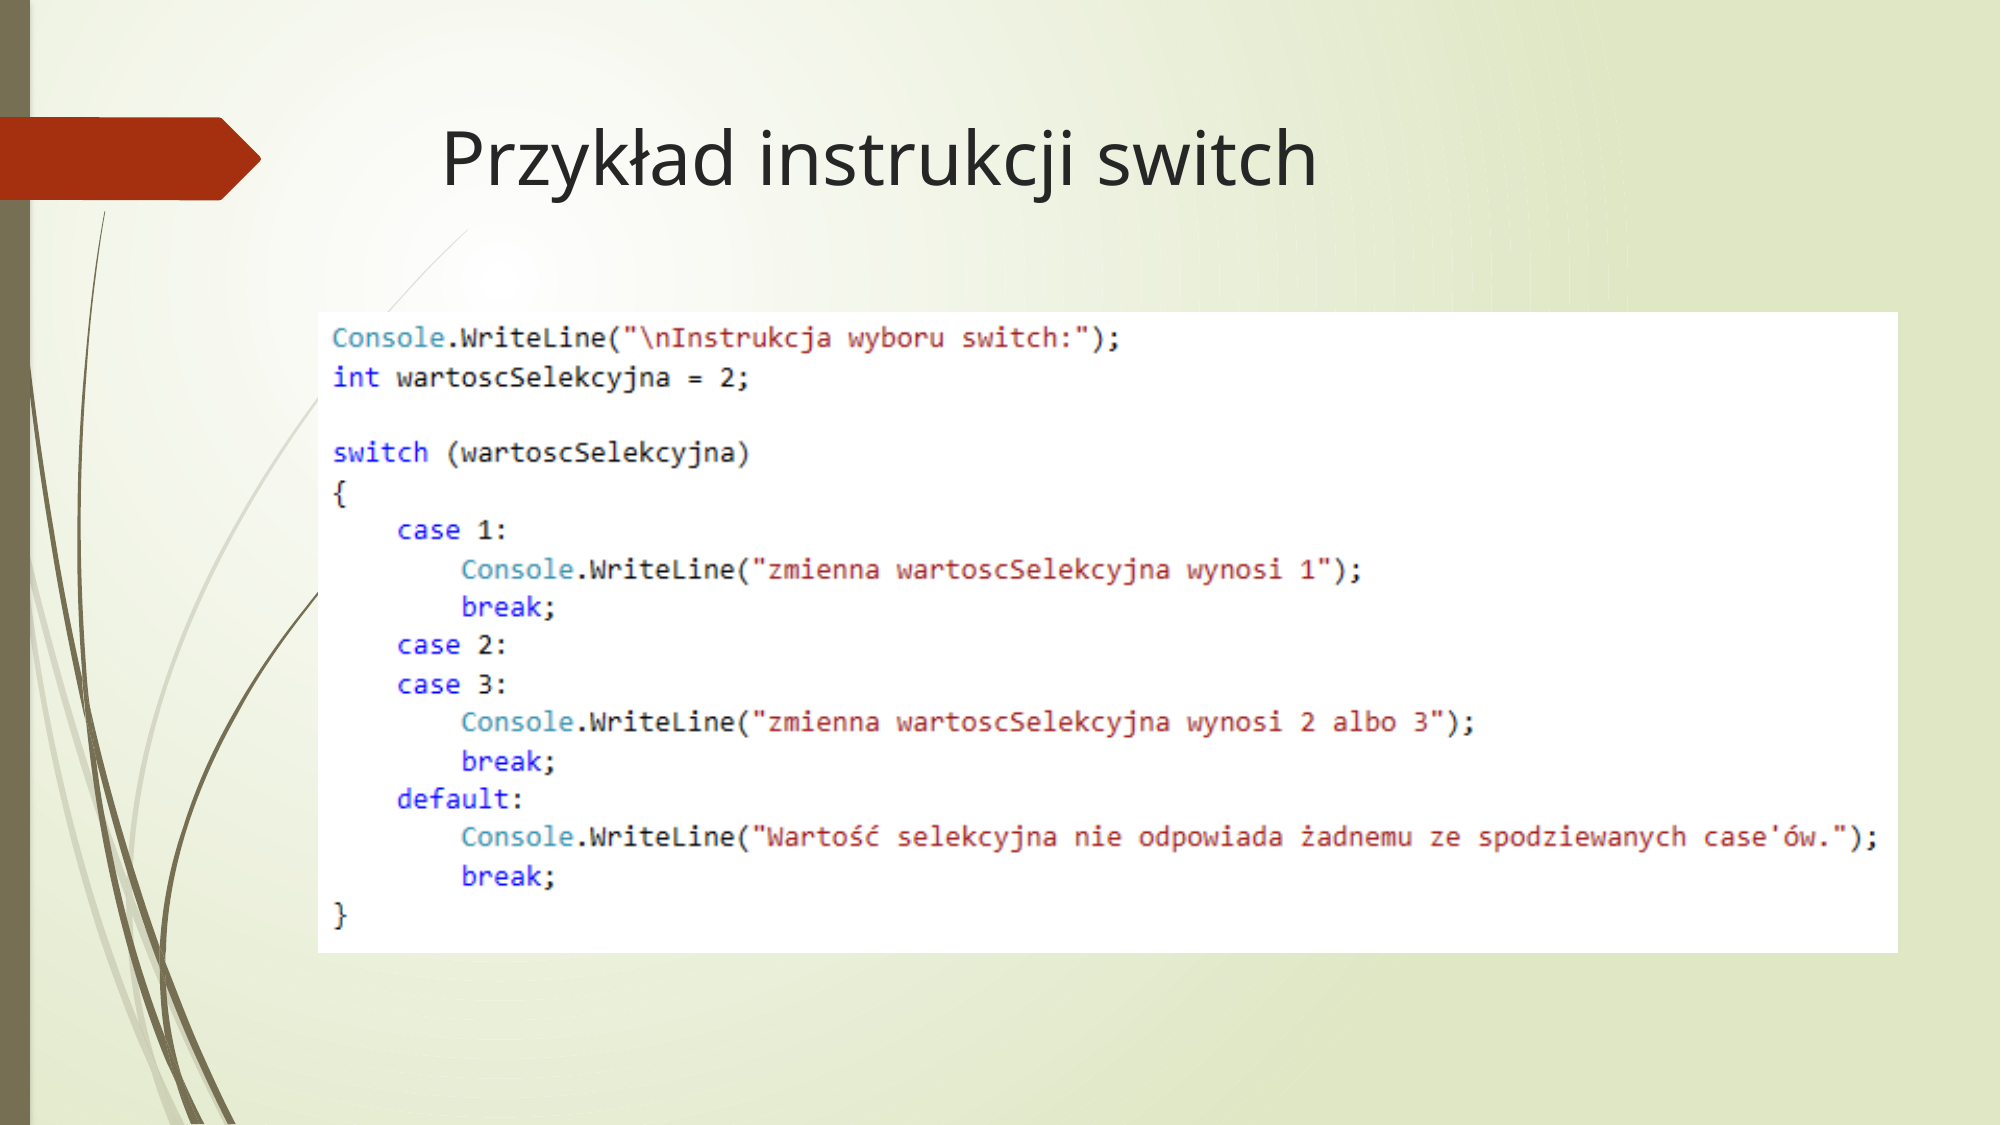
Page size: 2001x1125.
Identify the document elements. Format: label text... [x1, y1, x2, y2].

title Przykład instrukcji switch [425, 102, 1888, 310]
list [317, 312, 1898, 953]
